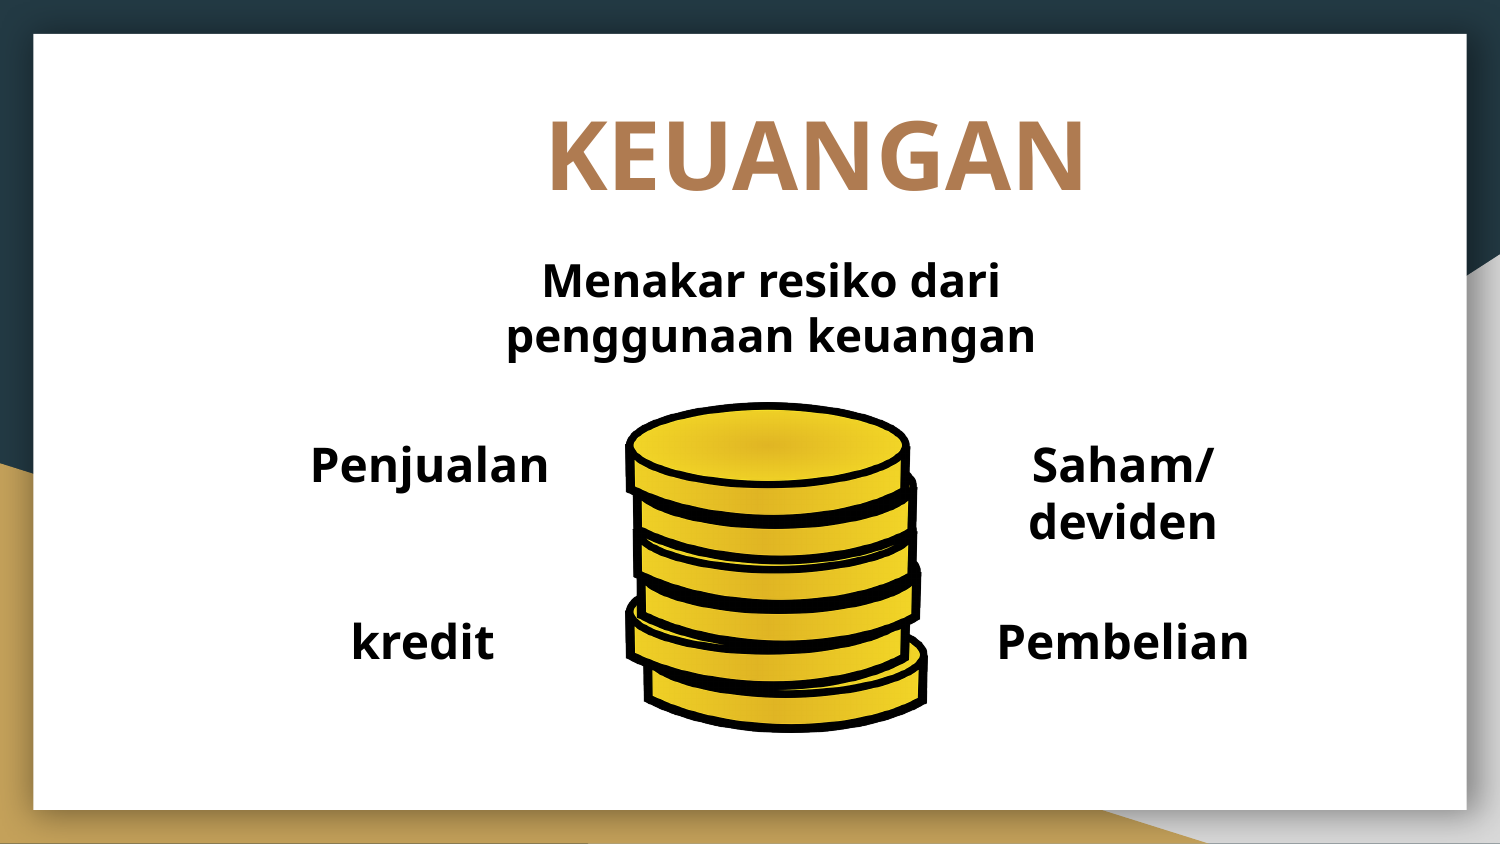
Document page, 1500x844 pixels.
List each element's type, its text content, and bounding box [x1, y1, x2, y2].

text_box kredit [252, 596, 594, 684]
title KEUANGAN [126, 80, 1358, 237]
text_box Saham/deviden [952, 419, 1294, 565]
picture [624, 402, 929, 733]
text_box Pembelian [952, 596, 1294, 684]
text_box Penjualan [259, 419, 601, 507]
text_box Menakar resiko dari penggunaan keuangan [426, 236, 1116, 377]
